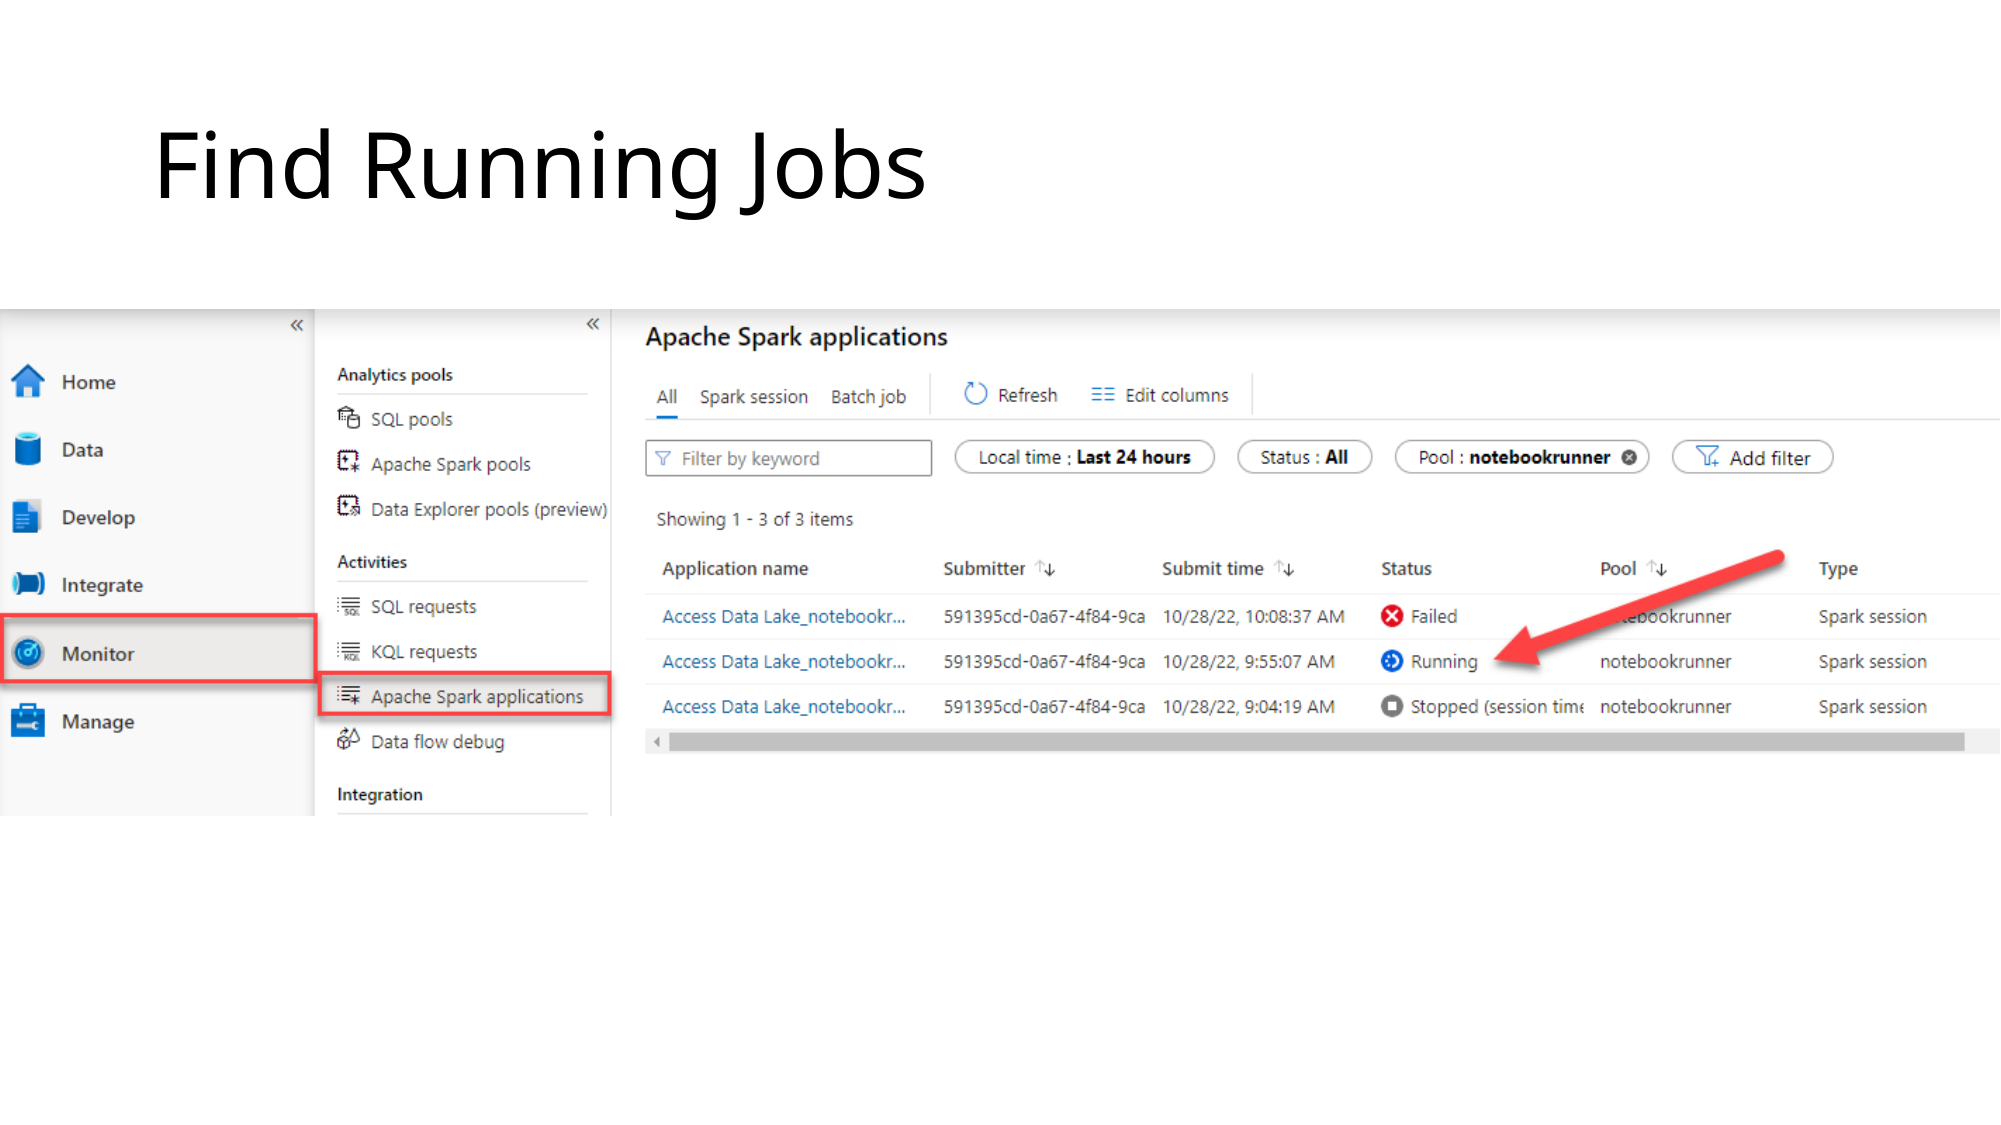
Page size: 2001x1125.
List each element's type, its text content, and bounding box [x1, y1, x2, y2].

title Find Running Jobs [137, 59, 1863, 278]
picture [0, 309, 2000, 816]
